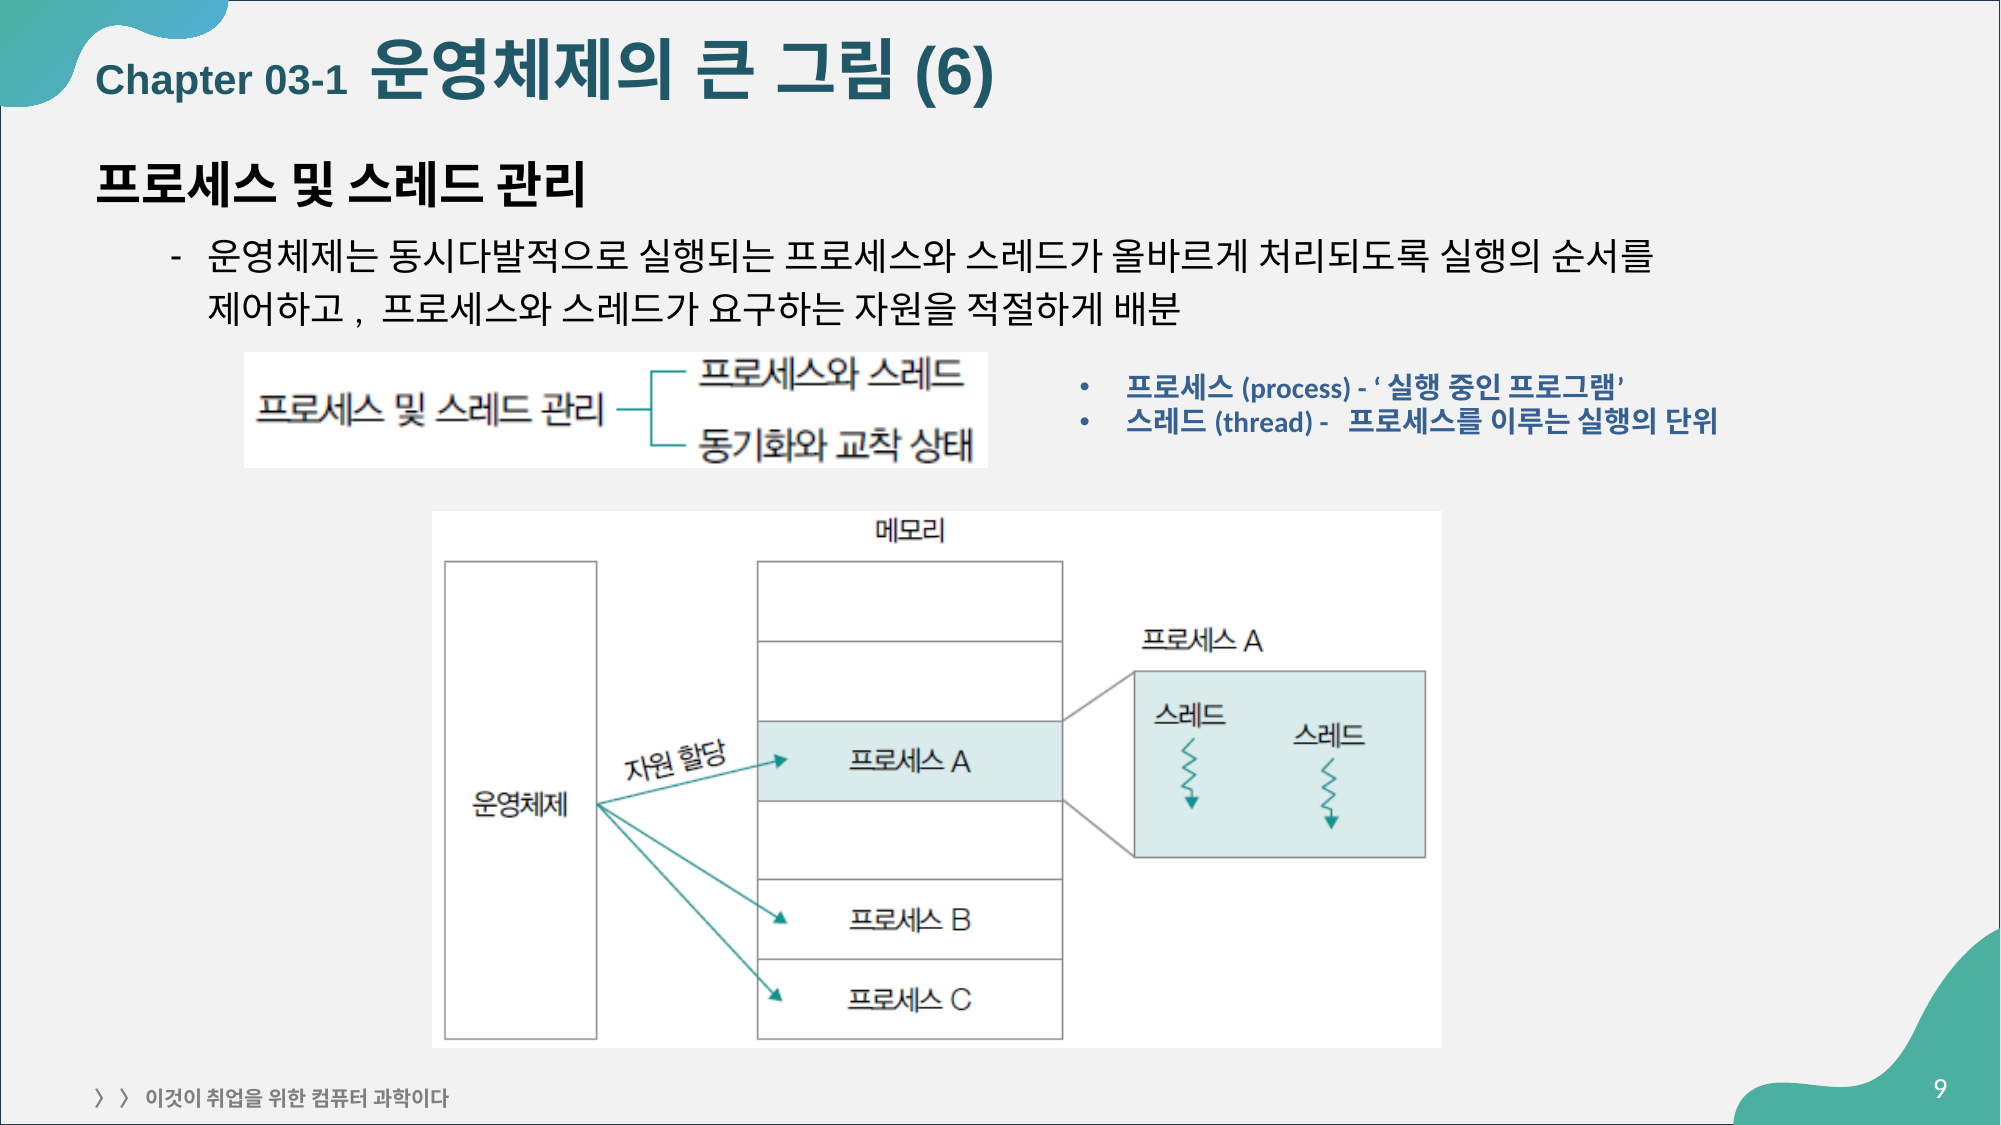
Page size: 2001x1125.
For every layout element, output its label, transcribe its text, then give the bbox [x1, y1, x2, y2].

title Chapter 03-1 운영체제의 큰 그림(6) [79, 17, 1931, 128]
text_box 프로세스(process) - ‘실행 중인 프로그램’ 스레드(thread) - 프로세스를 이루는 실행의 단위 [1064, 361, 1819, 447]
list 프로세스 및 스레드 관리 운영체제는 동시다발적으로 실행되는 프로세스와 스레드가 올바르게 처리되도록 실행의 순서를 제어하고, 프로세스와 스레드가 요구하는 자원을 적절하게 배분 [79, 133, 1931, 1035]
picture [431, 511, 1442, 1048]
footer 〉 〉 이것이 취업을 위한 컴퓨터 과학이다 [79, 1078, 755, 1114]
picture [243, 351, 988, 469]
slide_number ‹#› [1917, 1061, 1984, 1122]
